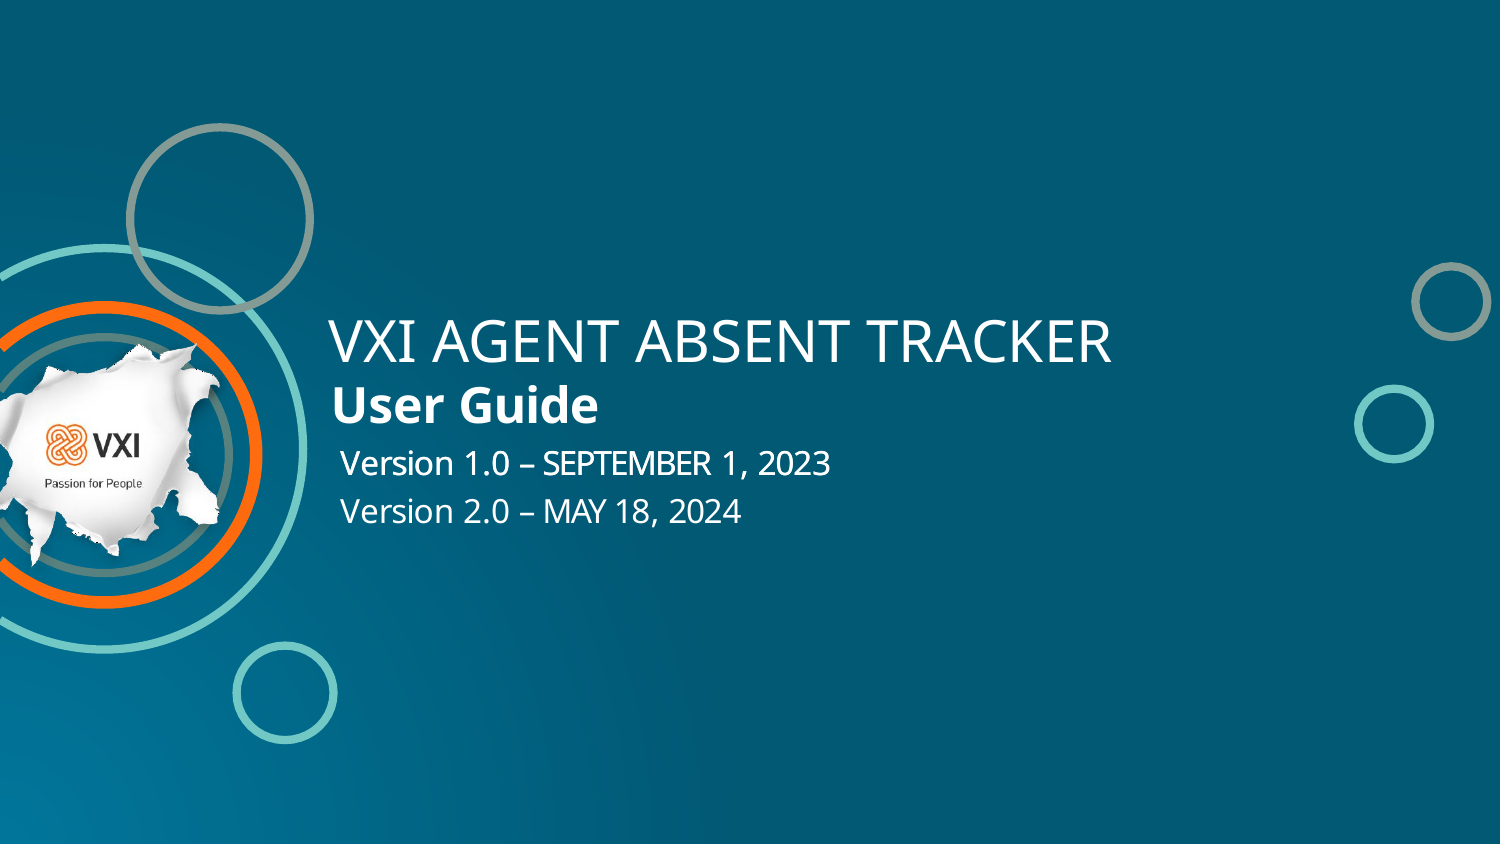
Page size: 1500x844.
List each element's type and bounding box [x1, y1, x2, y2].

text_box [0, 0, 1500, 844]
